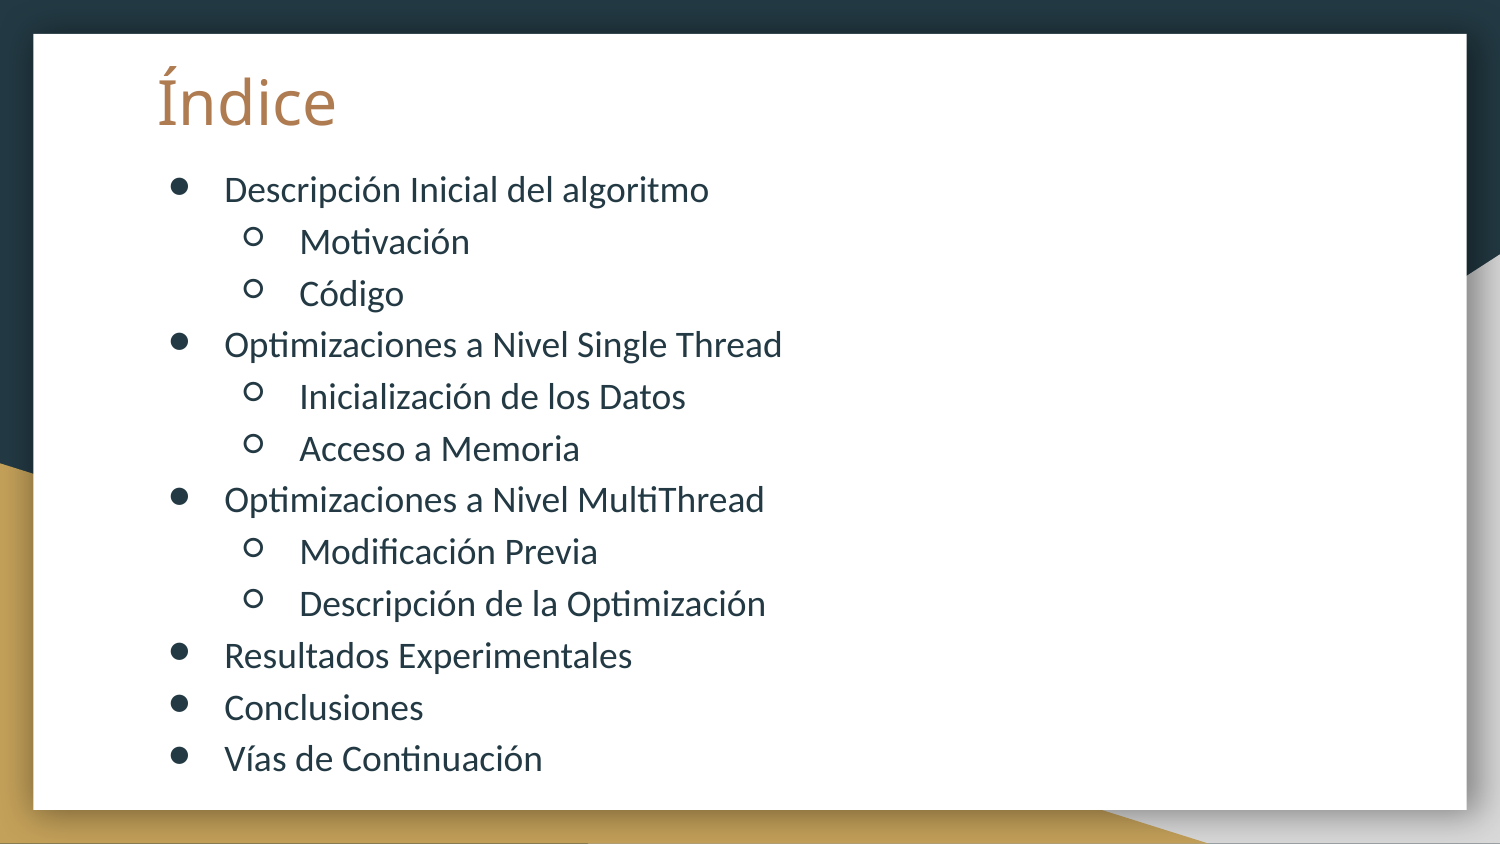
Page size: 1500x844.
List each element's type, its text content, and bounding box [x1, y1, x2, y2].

title Índice [142, 48, 1374, 144]
list Descripción Inicial del algoritmo Motivación Código Optimizaciones a Nivel Single Thread Inicialización de los Datos Acceso a Memoria Optimizaciones a Nivel MultiThread Modificación Previa Descripción de la Optimización Resultados Experimentales Conclusiones Vías de Continuación [134, 143, 1366, 766]
